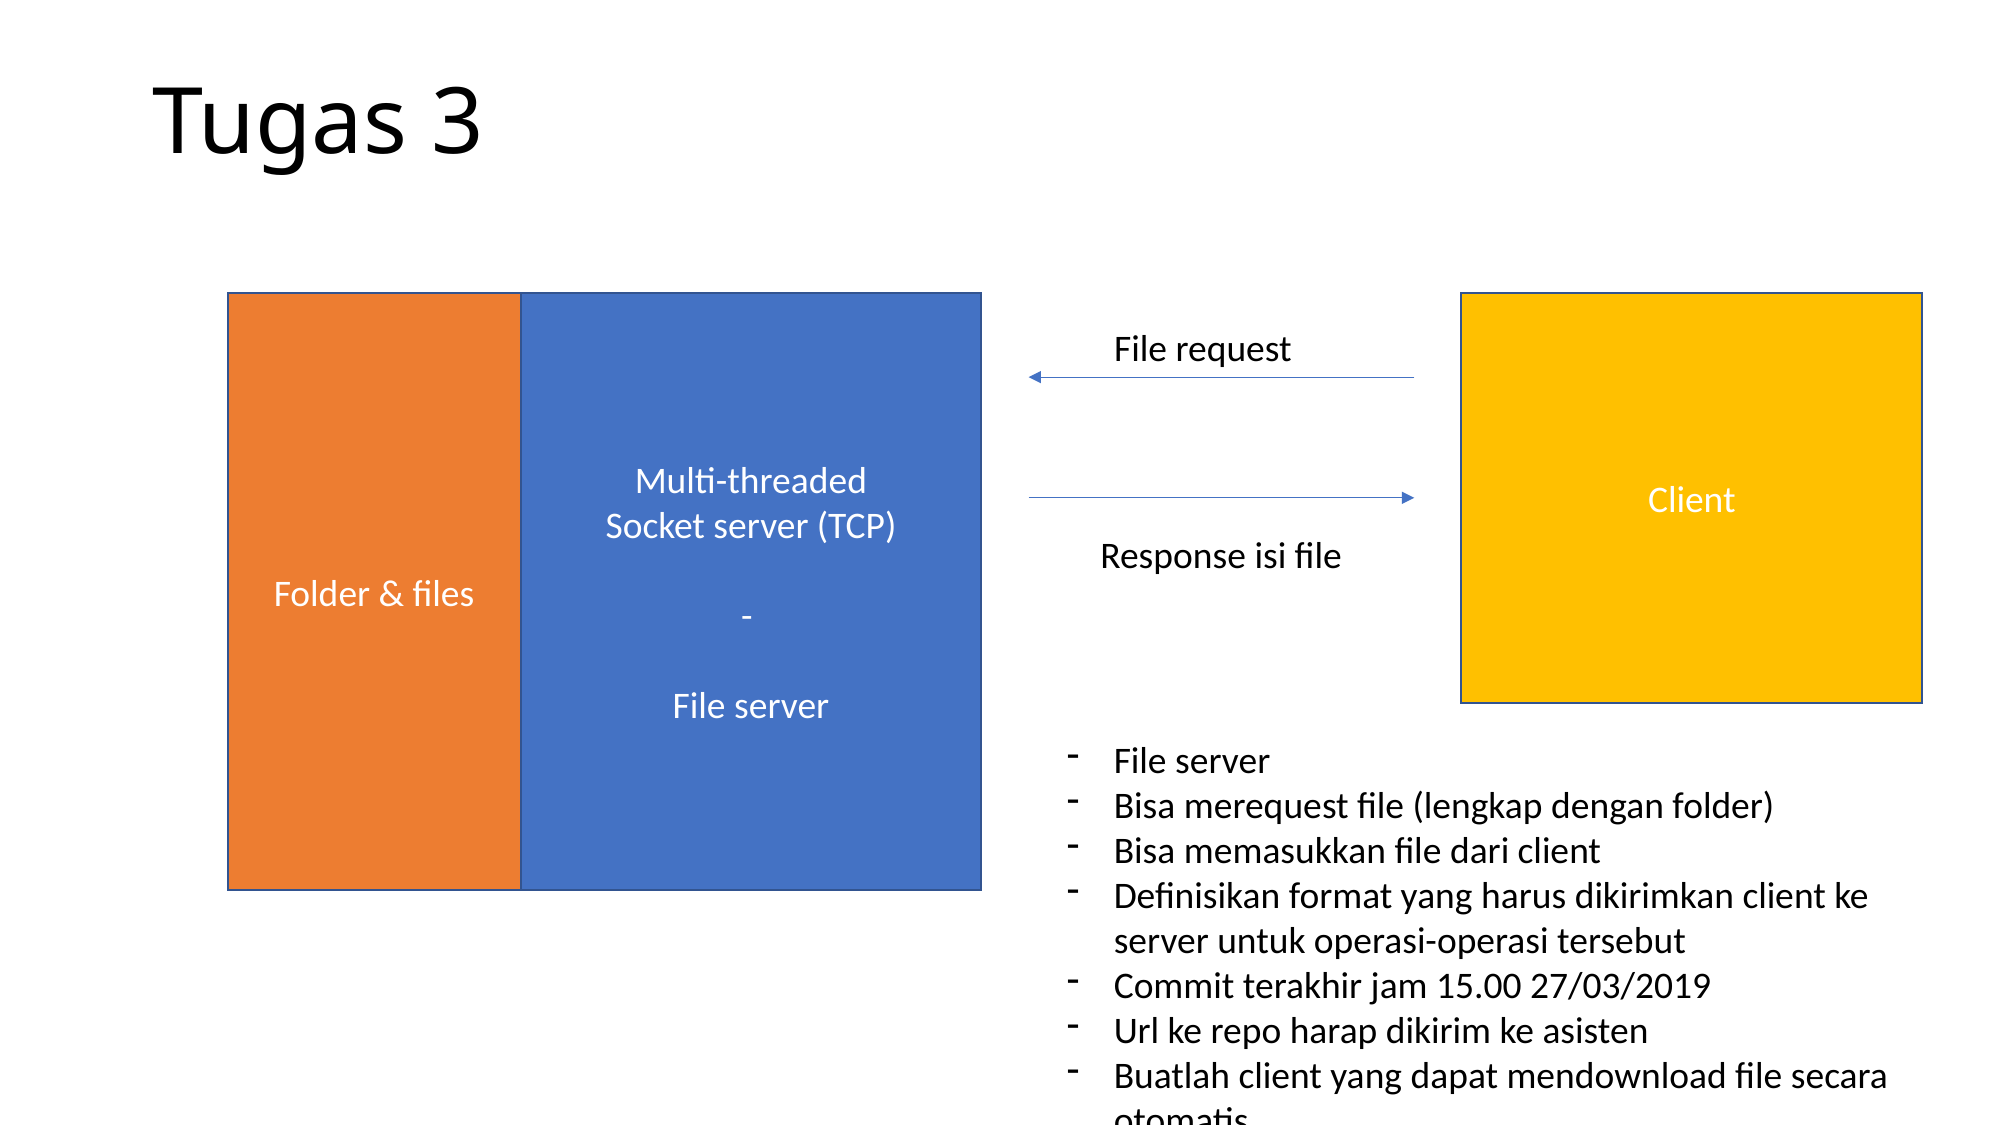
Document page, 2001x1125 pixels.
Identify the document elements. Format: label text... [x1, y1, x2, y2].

text_box File server Bisa merequest file (lengkap dengan folder) Bisa memasukkan file dari client Definisikan format yang harus dikirimkan client ke server untuk operasi-operasi tersebut Commit terakhir jam 15.00 27/03/2019 Url ke repo harap dikirim ke asisten Buatlah client yang dapat mendownload file secara otomatis [1052, 728, 1923, 1125]
title Tugas 3 [137, 59, 1863, 187]
text_box Client [1460, 292, 1923, 704]
text_box Response isi file [1085, 523, 1358, 583]
text_box File request [1099, 316, 1307, 377]
text_box Folder & files [227, 292, 522, 891]
text_box Multi-threaded Socket server (TCP) - File server [522, 292, 982, 891]
